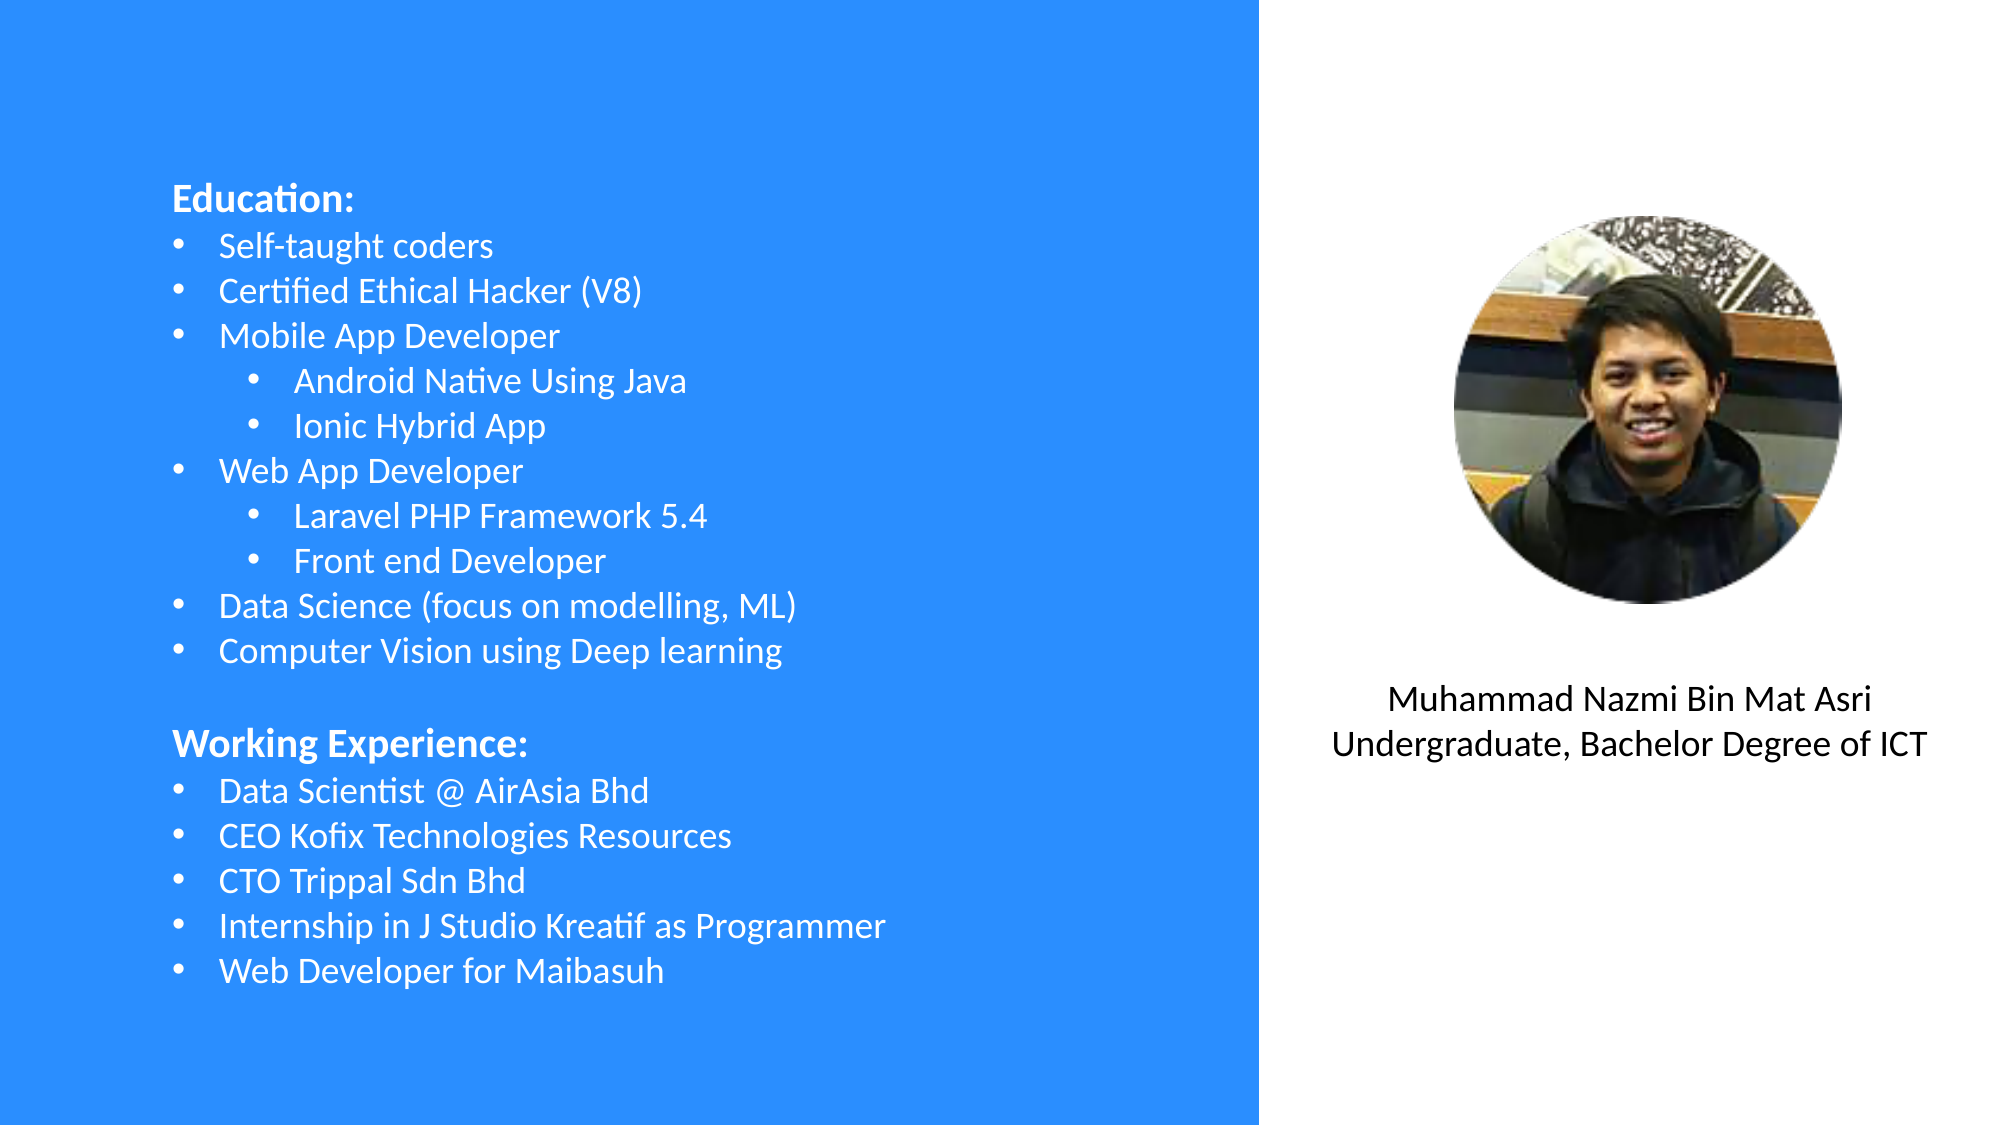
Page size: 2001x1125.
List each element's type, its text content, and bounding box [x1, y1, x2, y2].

picture [1454, 216, 1842, 604]
text_box Muhammad Nazmi Bin Mat Asri Undergraduate, Bachelor Degree of ICT [1313, 666, 1947, 773]
text_box Education: Self-taught coders Certified Ethical Hacker (V8) Mobile App Developer Android Native Using Java Ionic Hybrid App Web App Developer Laravel PHP Framework 5.4 Front end Developer Data Science (focus on modelling, ML) Computer Vision using Deep learning Working Experience: Data Scientist @ AirAsia Bhd CEO Kofix Technologies Resources CTO Trippal Sdn Bhd Internship in J Studio Kreatif as Programmer Web Developer for Maibasuh [157, 163, 911, 1007]
text_box [1260, 0, 2000, 1125]
